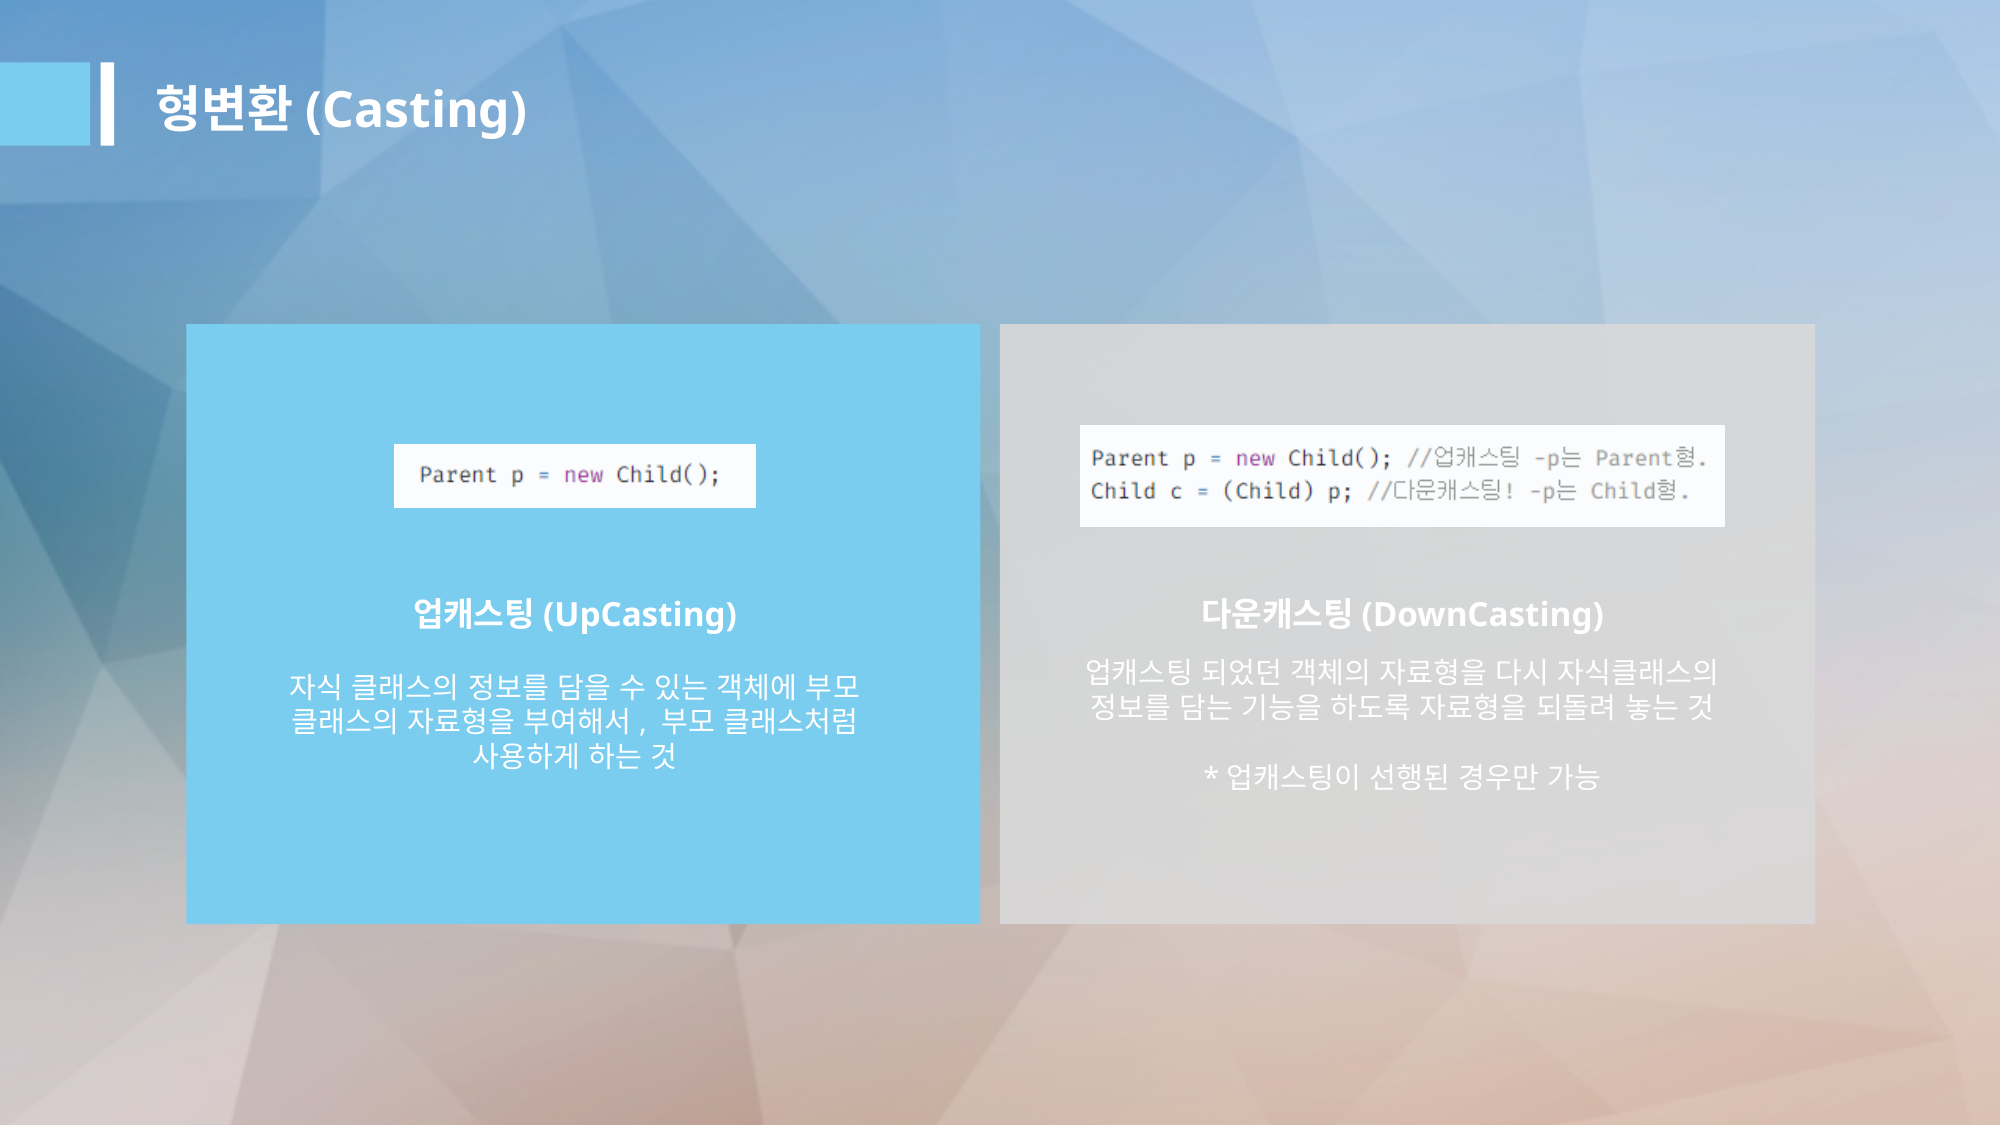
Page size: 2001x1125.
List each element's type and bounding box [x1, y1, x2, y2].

text_box [999, 323, 1816, 925]
text_box [186, 323, 981, 925]
picture [0, 0, 2000, 1125]
text_box [0, 62, 115, 146]
